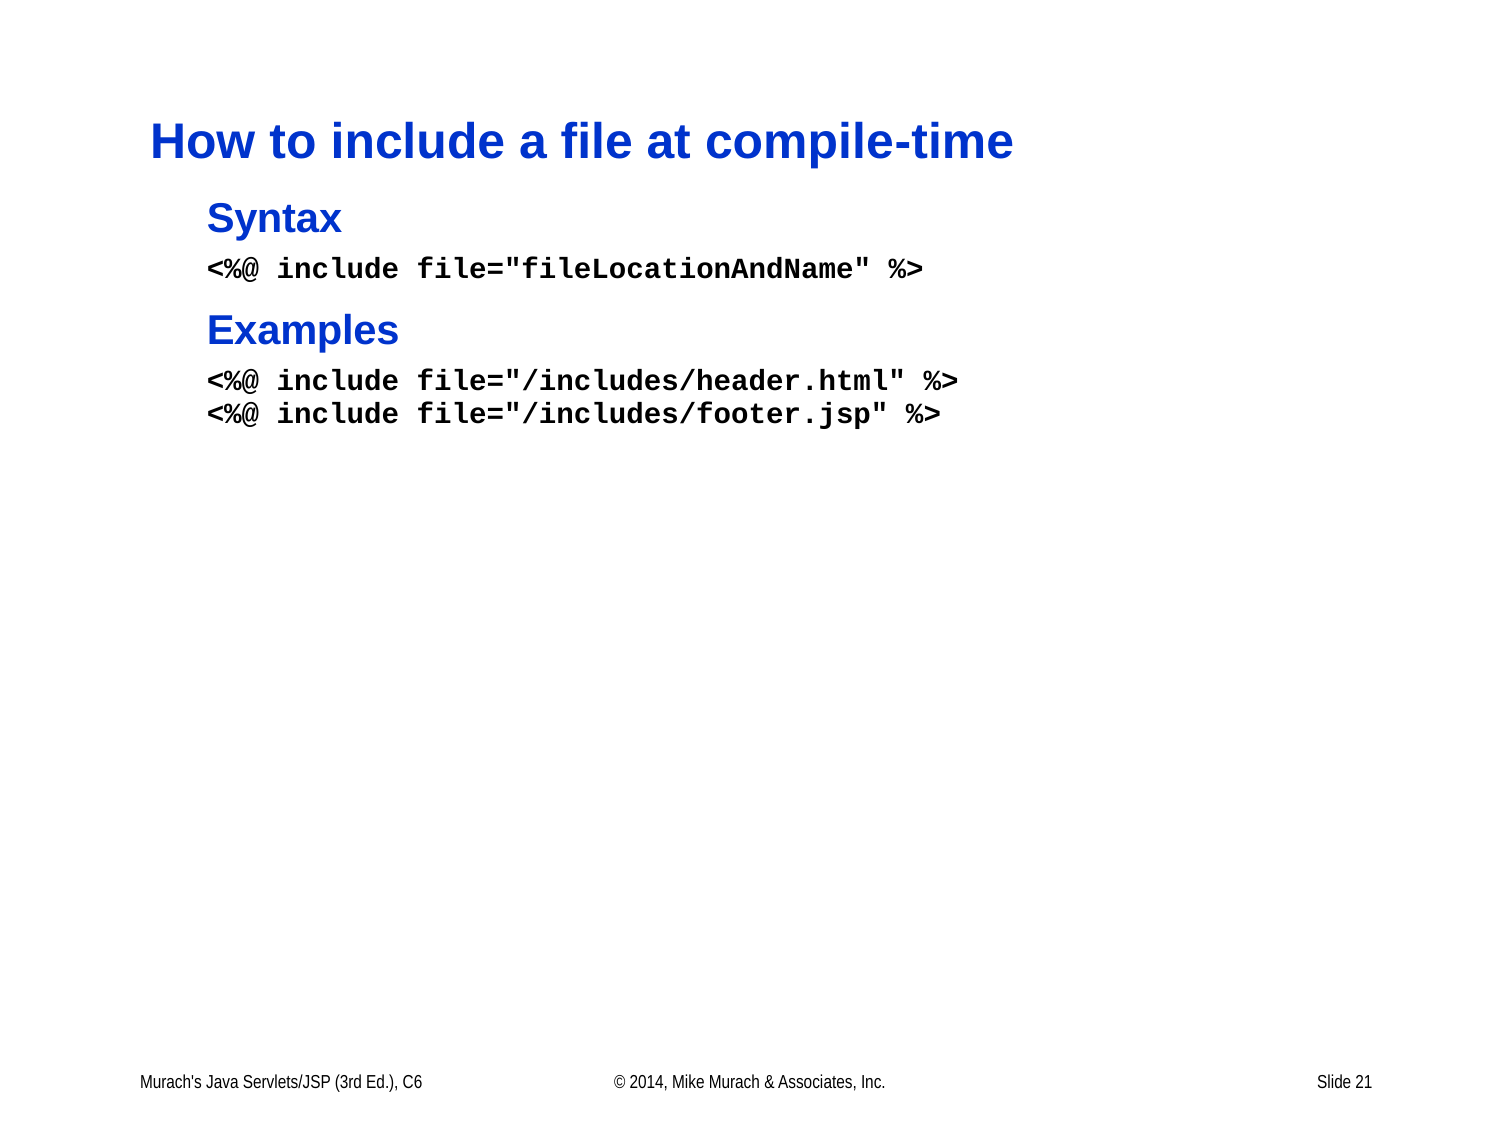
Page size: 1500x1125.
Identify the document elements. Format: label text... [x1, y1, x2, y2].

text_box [149, 112, 1349, 174]
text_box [149, 174, 1372, 545]
slide_number Murach's Java Servlets/JSP (3rd Ed.), C6 [125, 1025, 450, 1100]
slide_number Slide 21 [1074, 1025, 1388, 1100]
footer © 2014, Mike Murach & Associates, Inc. [474, 1025, 1025, 1100]
